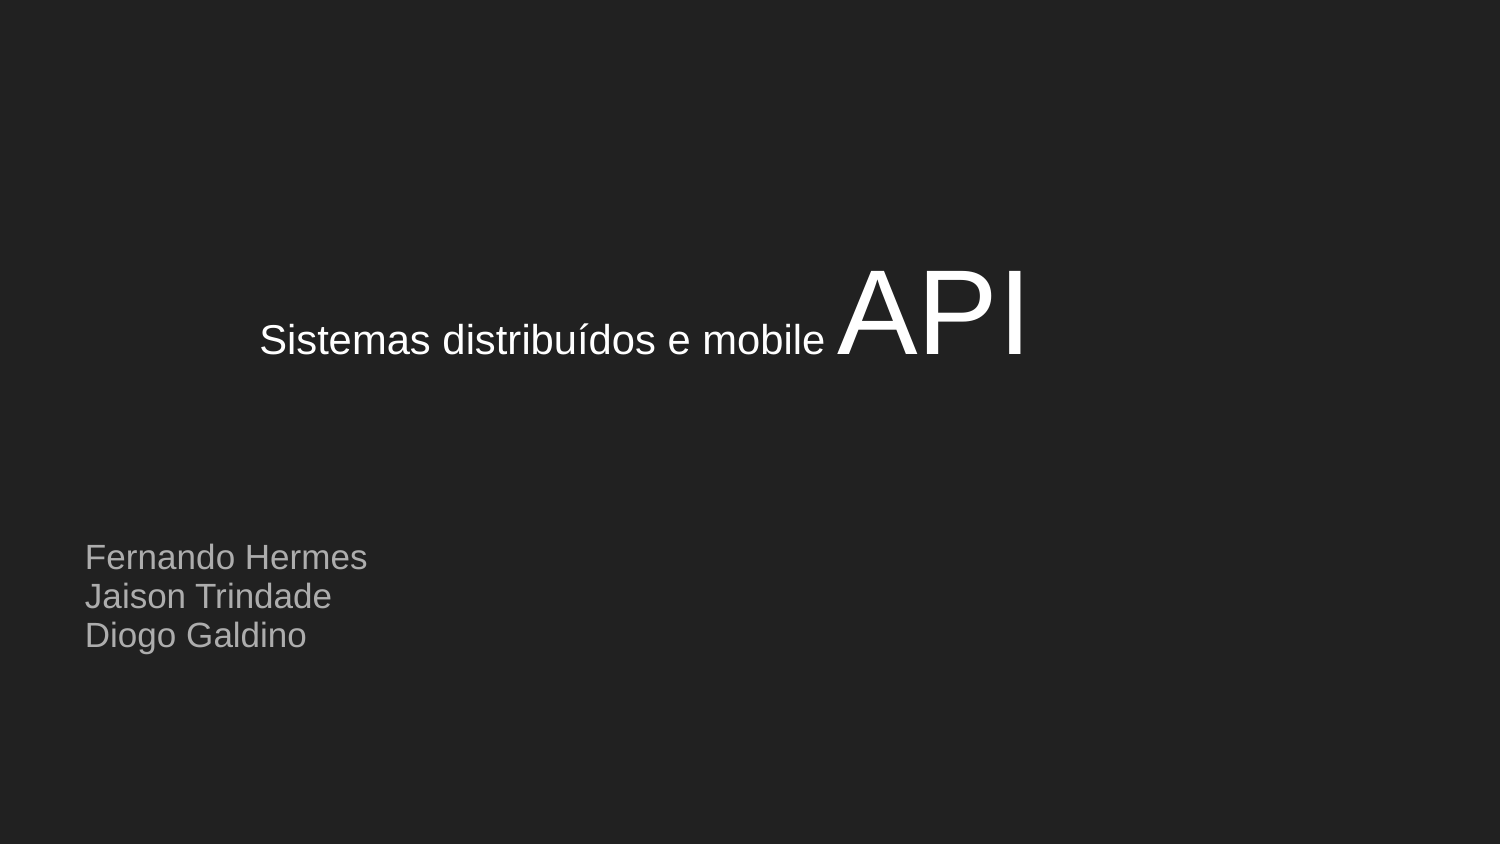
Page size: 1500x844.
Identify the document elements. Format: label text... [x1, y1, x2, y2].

title Sistemas distribuídos e mobile API [244, 77, 1256, 395]
subtitle Fernando Hermes Jaison Trindade Diogo Galdino [70, 483, 875, 672]
